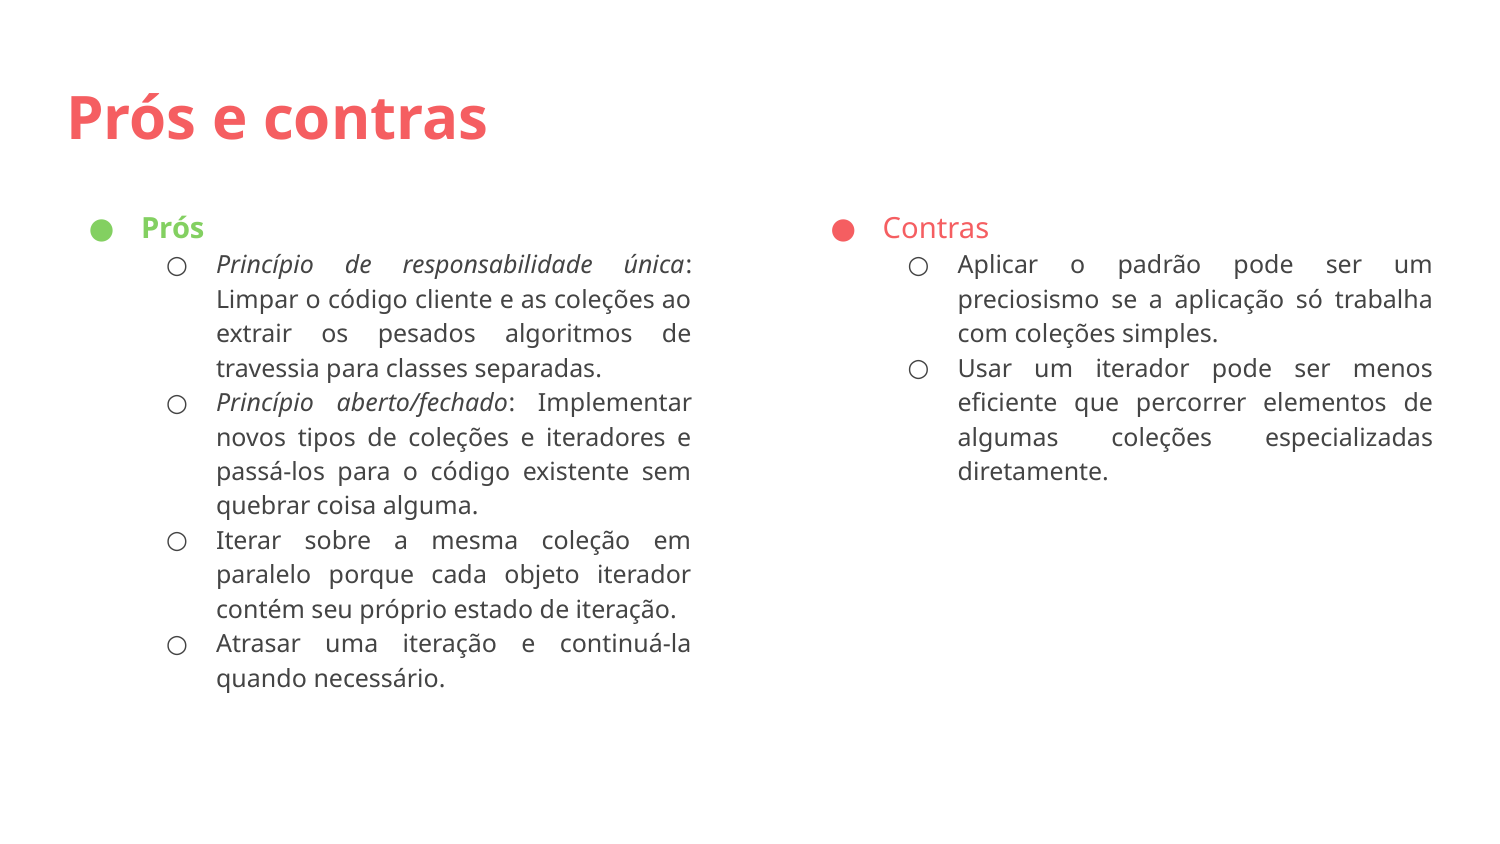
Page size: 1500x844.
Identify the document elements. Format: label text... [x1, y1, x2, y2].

list Prós Princípio de responsabilidade única: Limpar o código cliente e as coleções ao extrair os pesados algoritmos de travessia para classes separadas. Princípio aberto/fechado: Implementar novos tipos de coleções e iteradores e passá-los para o código existente sem quebrar coisa alguma. Iterar sobre a mesma coleção em paralelo porque cada objeto iterador contém seu próprio estado de iteração. Atrasar uma iteração e continuá-la quando necessário. [51, 189, 708, 750]
list Contras Aplicar o padrão pode ser um preciosismo se a aplicação só trabalha com coleções simples. Usar um iterador pode ser menos eficiente que percorrer elementos de algumas coleções especializadas diretamente. [792, 189, 1449, 750]
title Prós e contras [51, 64, 1449, 167]
